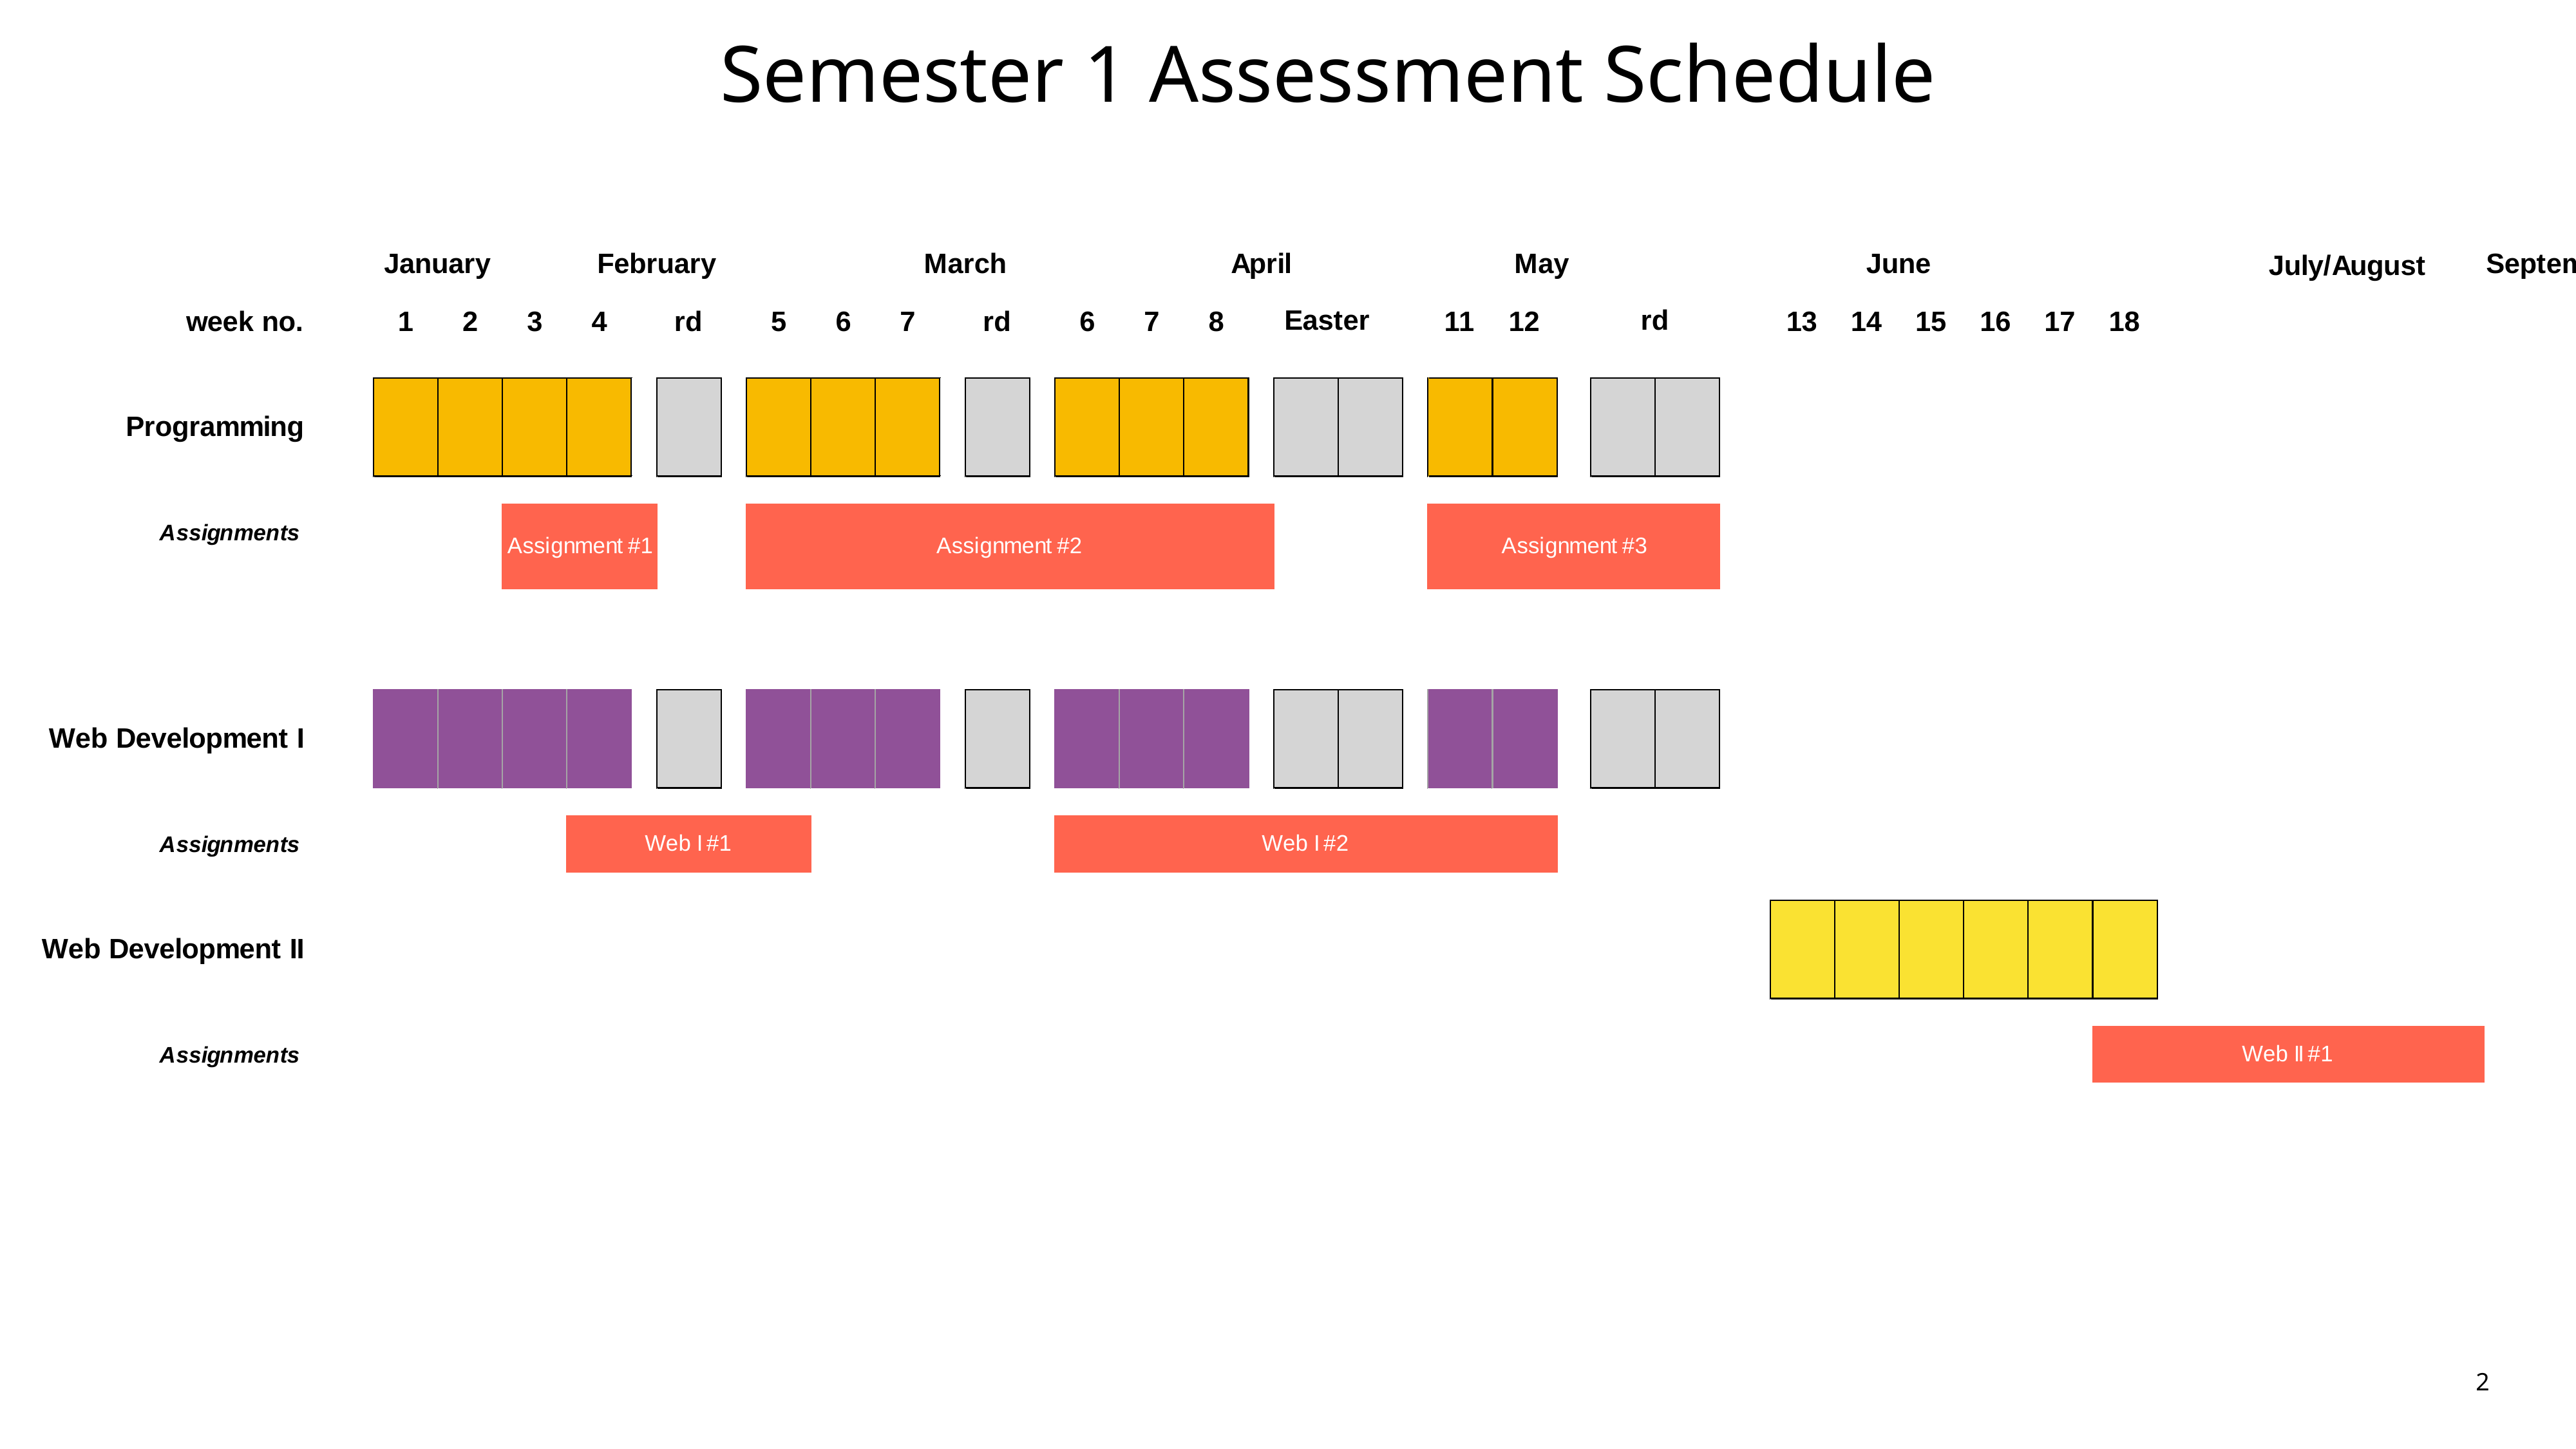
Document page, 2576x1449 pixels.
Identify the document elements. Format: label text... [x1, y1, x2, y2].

picture [33, 236, 2576, 1084]
title Semester 1 Assessment Schedule [712, 0, 2475, 126]
slide_number 2 [2467, 1359, 2497, 1403]
